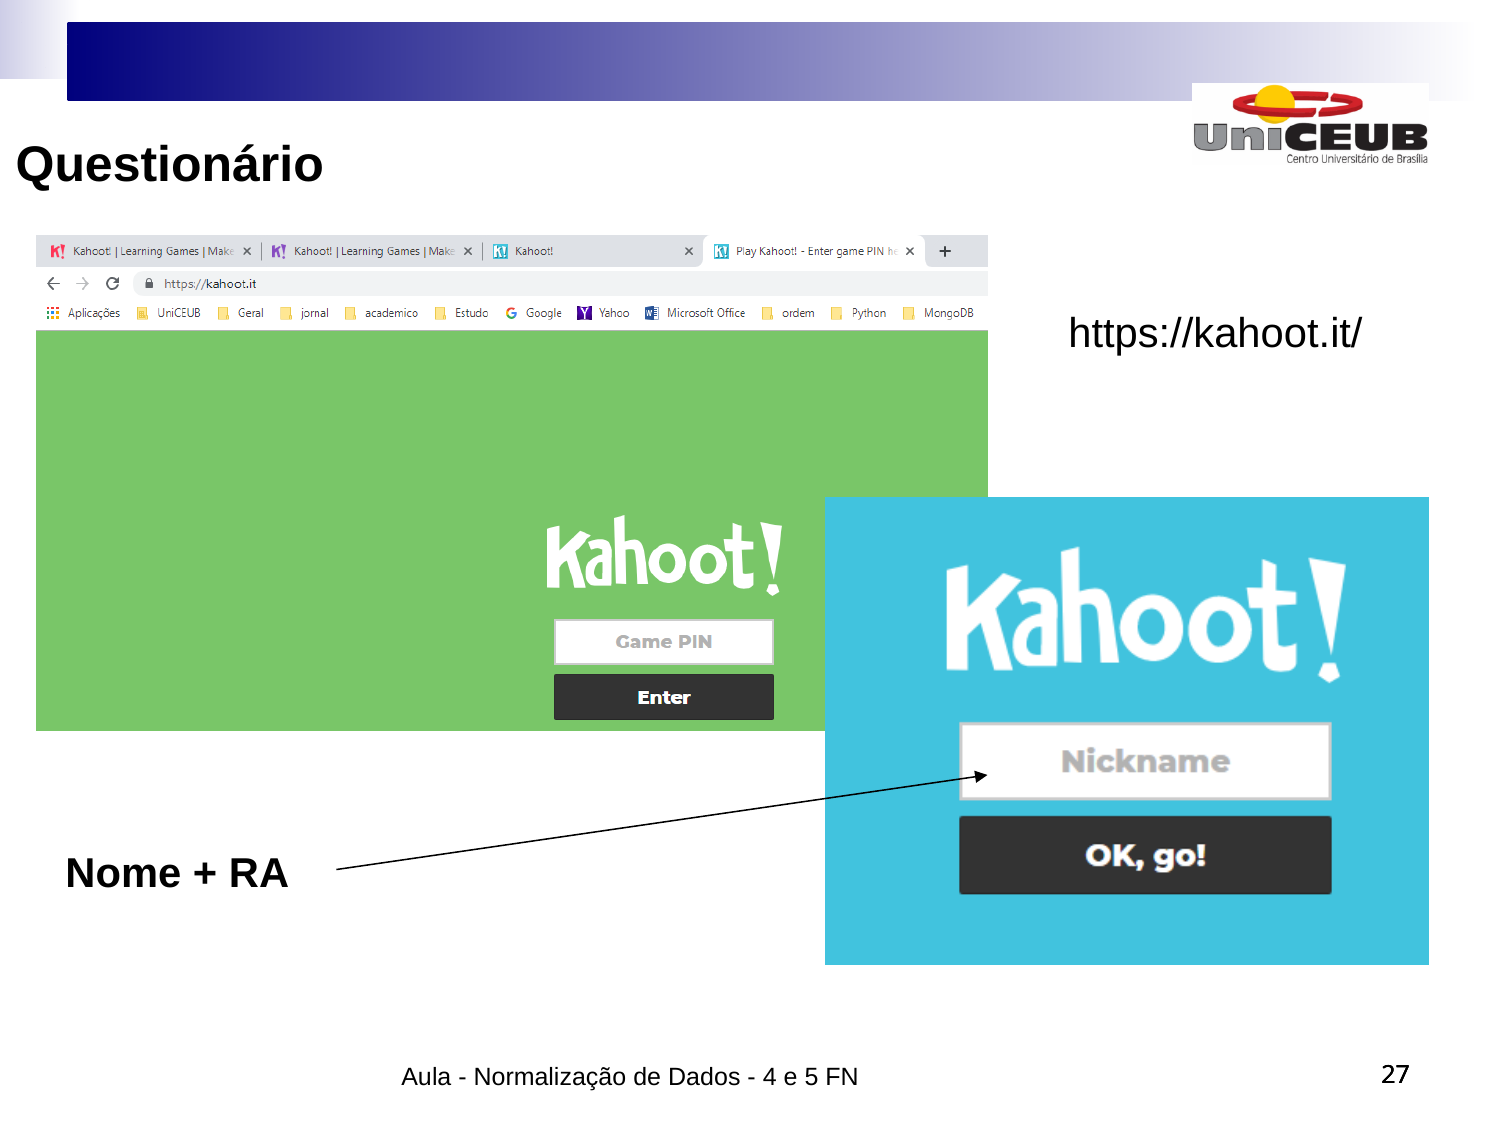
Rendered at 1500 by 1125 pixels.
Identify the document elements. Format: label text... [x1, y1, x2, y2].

picture [1191, 83, 1429, 165]
text_box https://kahoot.it/ [1053, 298, 1380, 364]
text_box Questionário [0, 123, 1351, 349]
picture [36, 234, 1429, 965]
text_box Nome + RA [50, 838, 327, 905]
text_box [336, 774, 988, 870]
text_box Aula - Normalização de Dados - 4 e 5 FN [386, 1023, 1392, 1099]
text_box 27 [1074, 1024, 1425, 1100]
